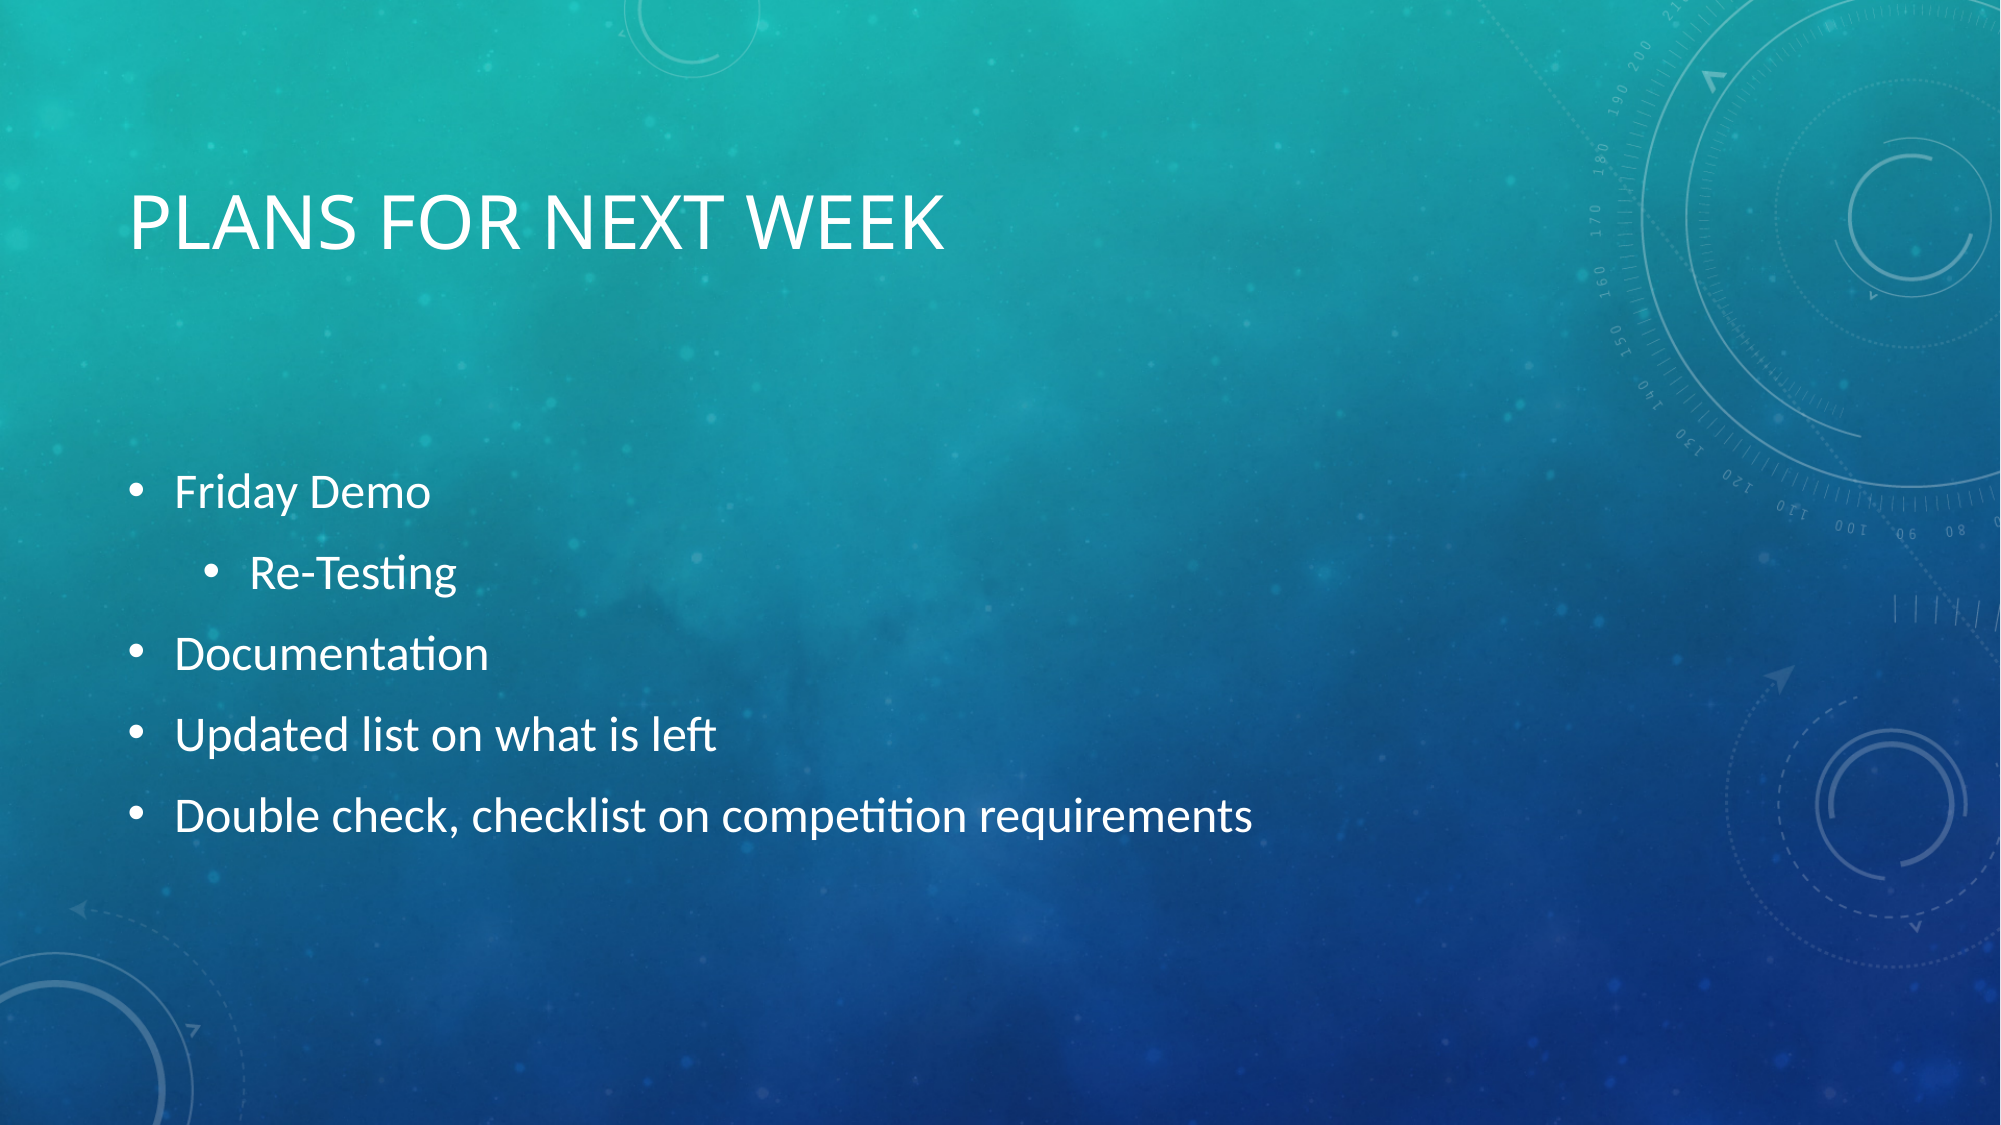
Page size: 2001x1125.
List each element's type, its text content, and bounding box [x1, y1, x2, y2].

title Plans for next week [112, 99, 1775, 339]
list Friday Demo Re-Testing Documentation Updated list on what is left Double check, checklist on competition requirements [112, 351, 1775, 950]
picture [0, 0, 2001, 1125]
